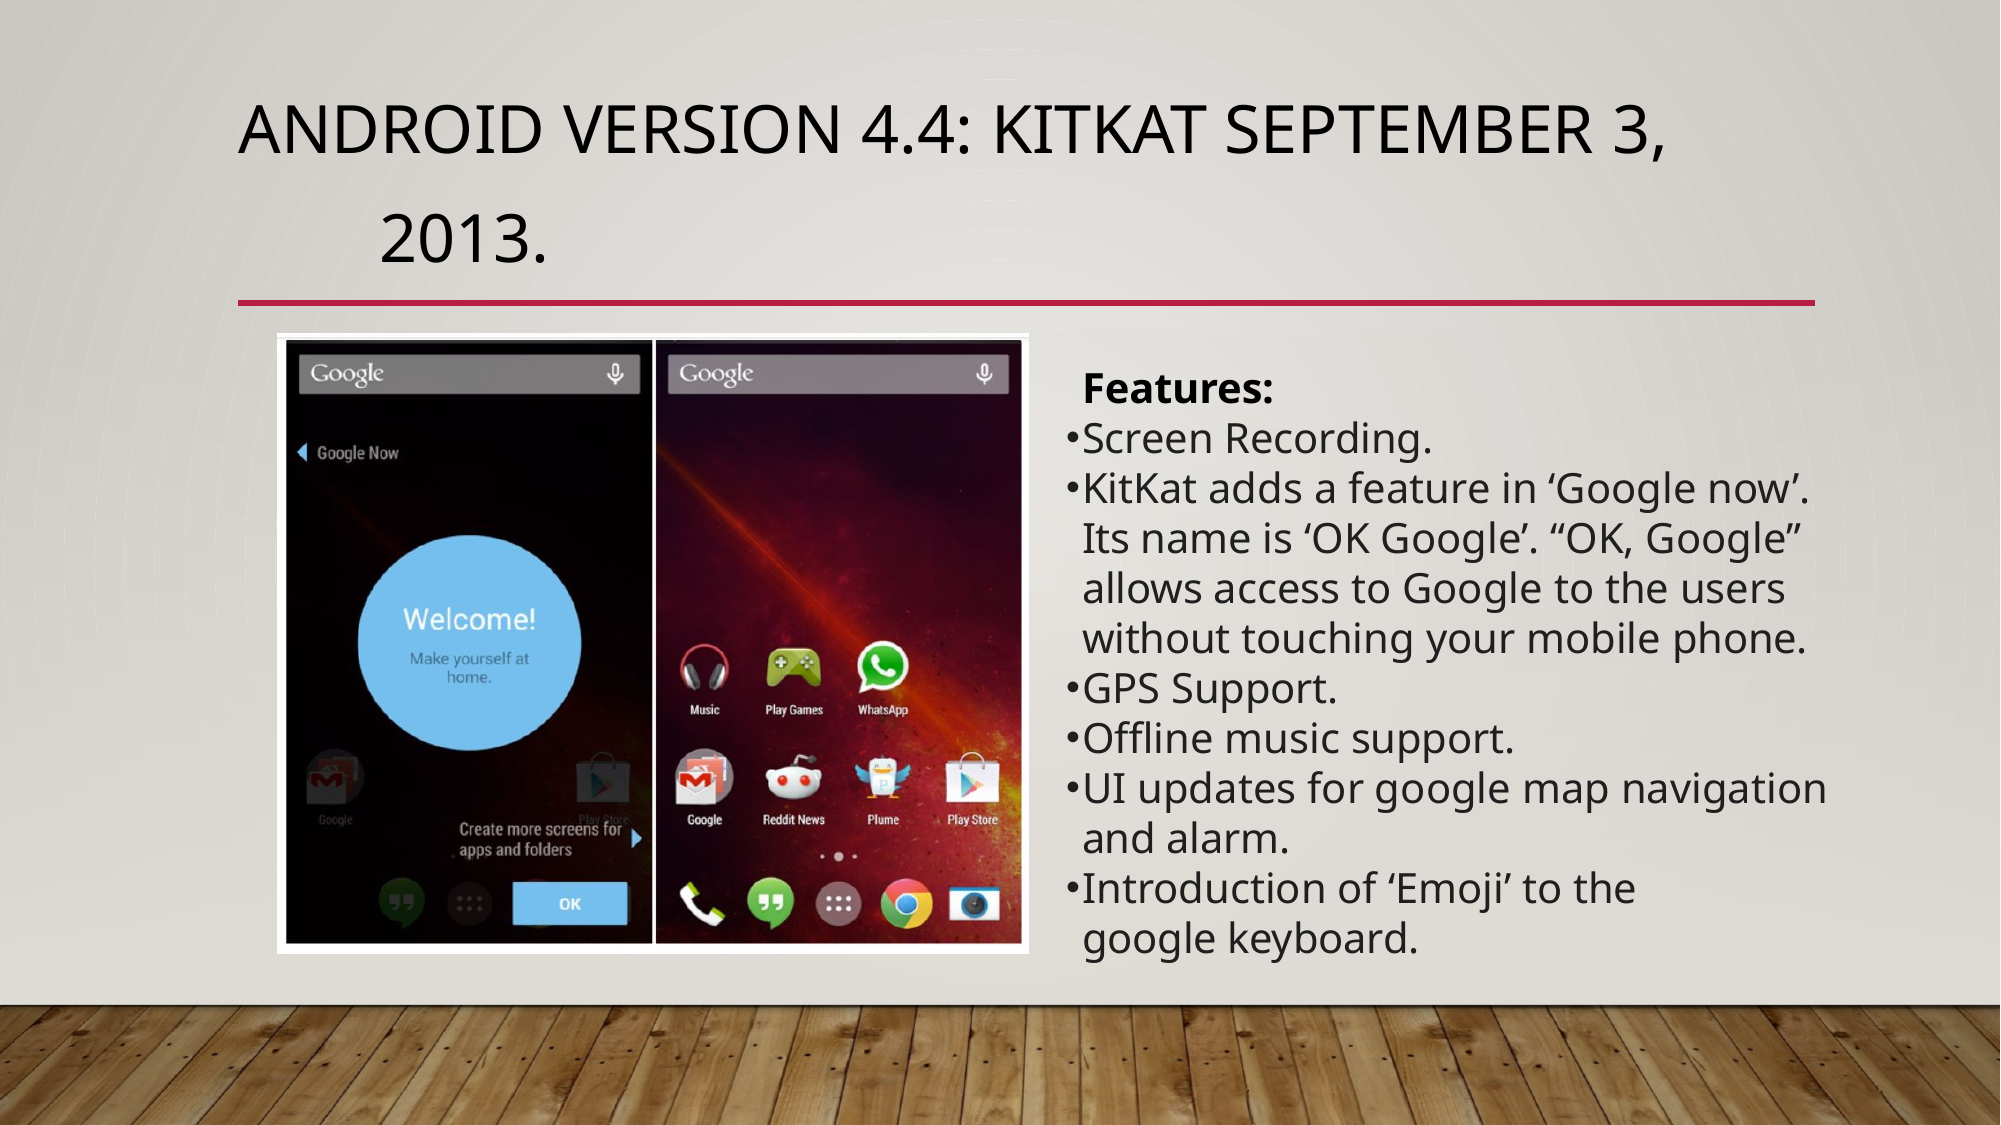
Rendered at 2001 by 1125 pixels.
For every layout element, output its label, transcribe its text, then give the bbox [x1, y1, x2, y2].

picture [276, 333, 1029, 955]
picture [0, 1005, 2000, 1125]
title Android version 4.4: KitKat September 3, 2013. [236, 52, 1813, 276]
text_box Features: Screen Recording. KitKat adds a feature in ‘Google now’. Its name is ‘OK Google’. “OK, Google” allows access to Google to the users without touching your mobile phone. GPS Support. Offline music support. UI updates for google map navigation and alarm. Introduction of ‘Emoji’ to the google keyboard. [1065, 359, 1853, 962]
